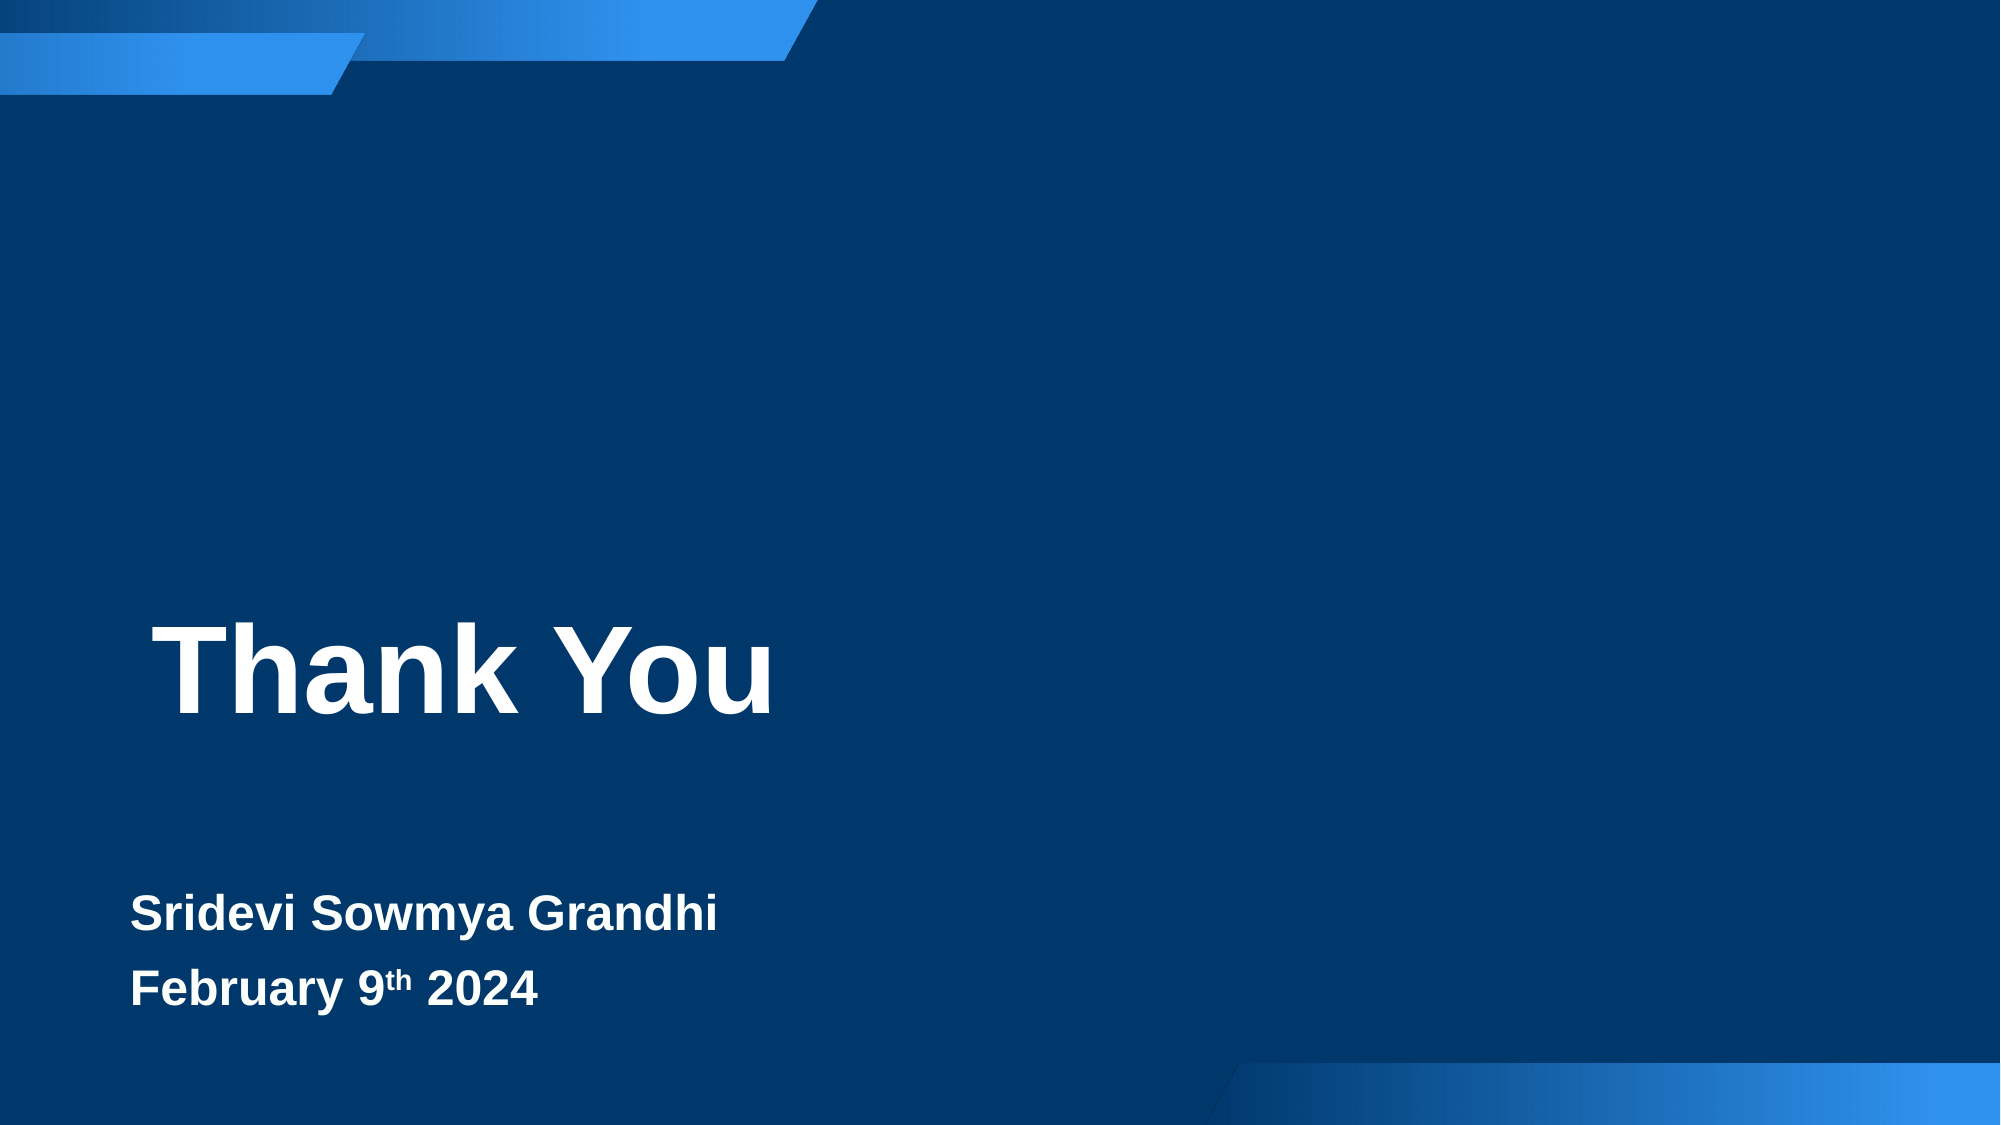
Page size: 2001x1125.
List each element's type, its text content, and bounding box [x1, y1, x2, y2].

title Thank You [136, 280, 1862, 749]
picture [1202, 1063, 2001, 1125]
text_box Sridevi Sowmya Grandhi February 9th 2024 [114, 879, 1728, 1038]
picture [0, 0, 868, 95]
